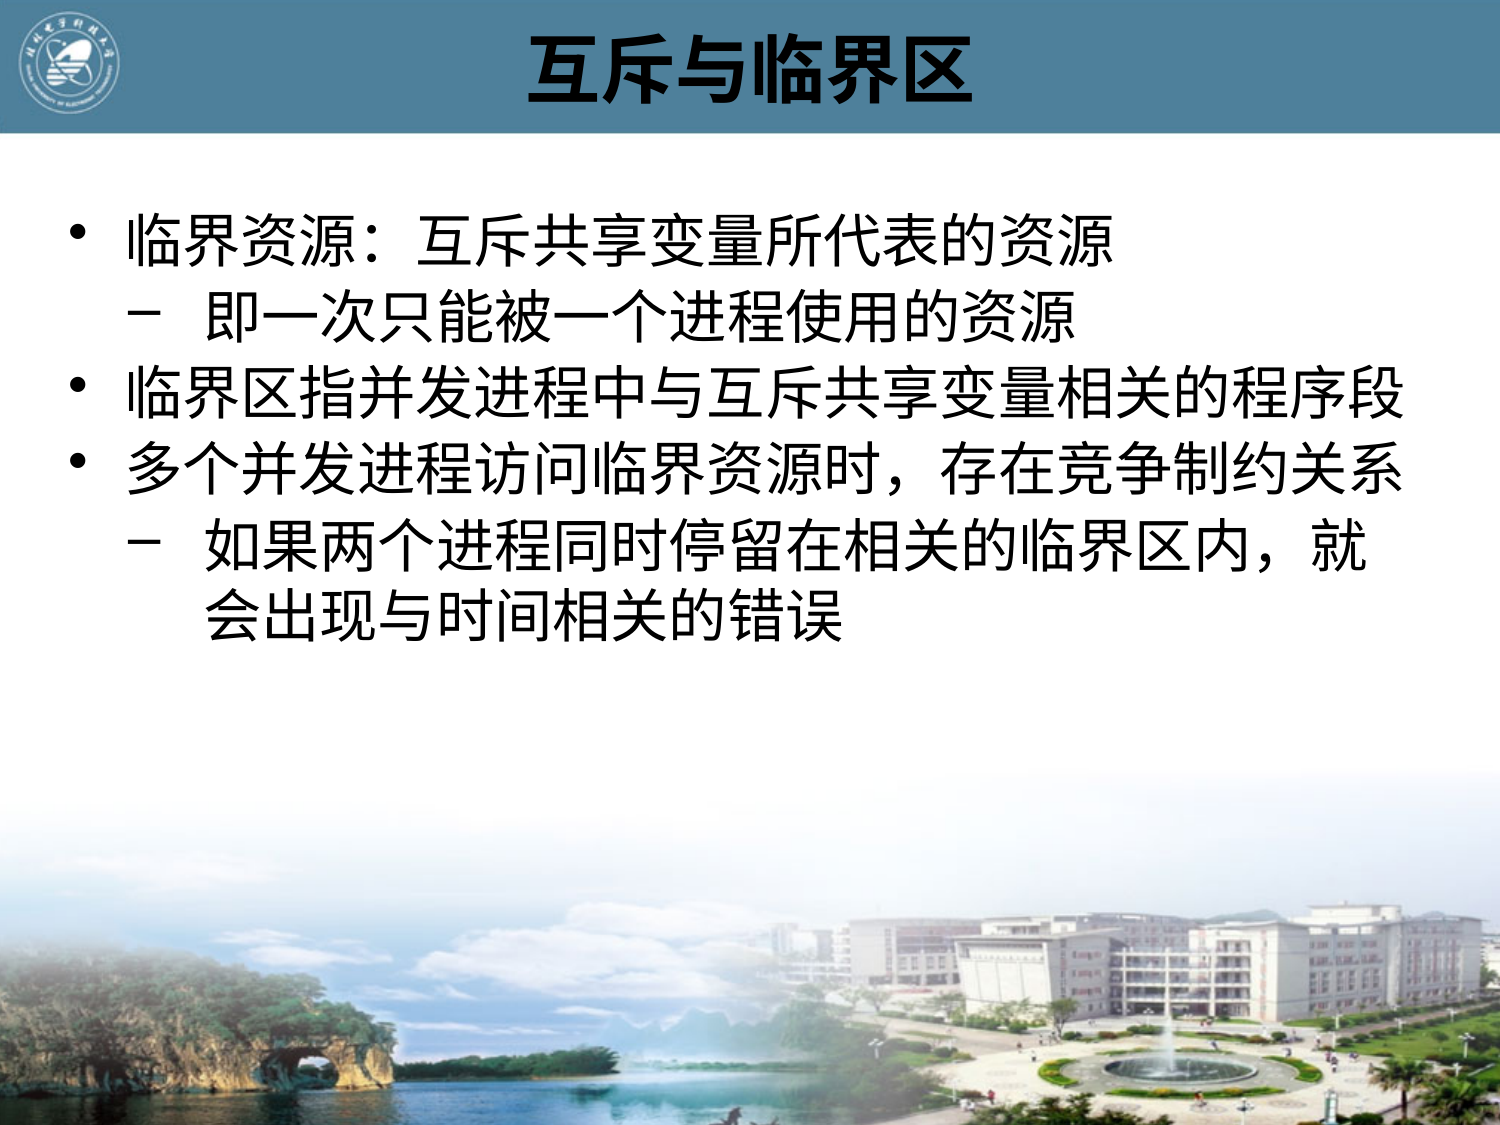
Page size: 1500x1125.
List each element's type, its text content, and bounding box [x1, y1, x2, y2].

list 临界资源：互斥共享变量所代表的资源 即一次只能被一个进程使用的资源 临界区指并发进程中与互斥共享变量相关的程序段 多个并发进程访问临界资源时，存在竞争制约关系 如果两个进程同时停留在相关的临界区内，就会出现与时间相关的错误 [52, 196, 1438, 962]
picture [0, 0, 1500, 1125]
title 互斥与临界区 [74, 0, 1426, 136]
